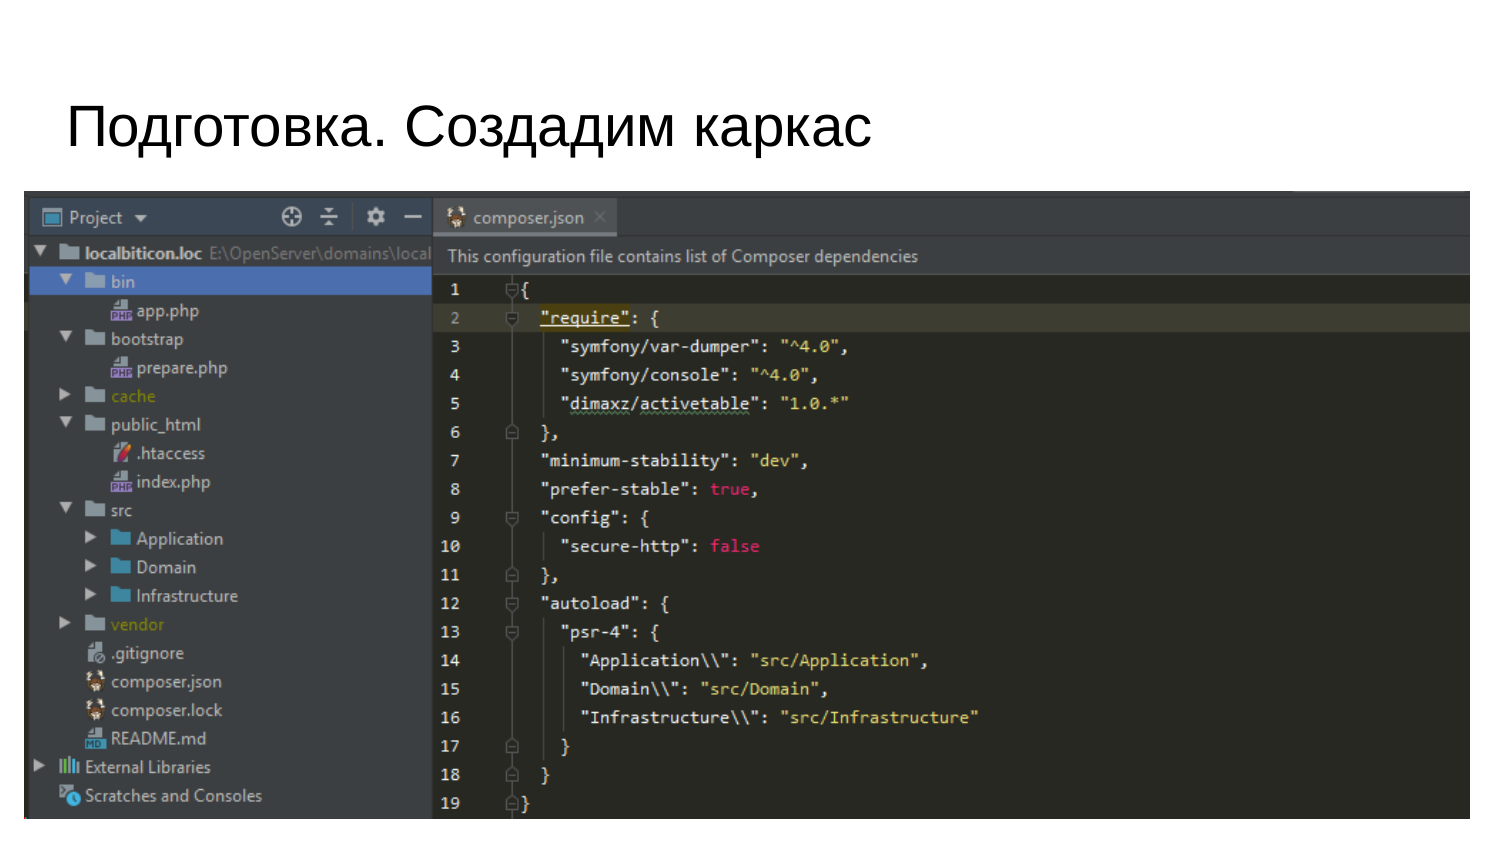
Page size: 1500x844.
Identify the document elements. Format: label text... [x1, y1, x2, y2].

title Подготовка. Создадим каркас [51, 72, 1449, 167]
picture [24, 191, 1470, 819]
